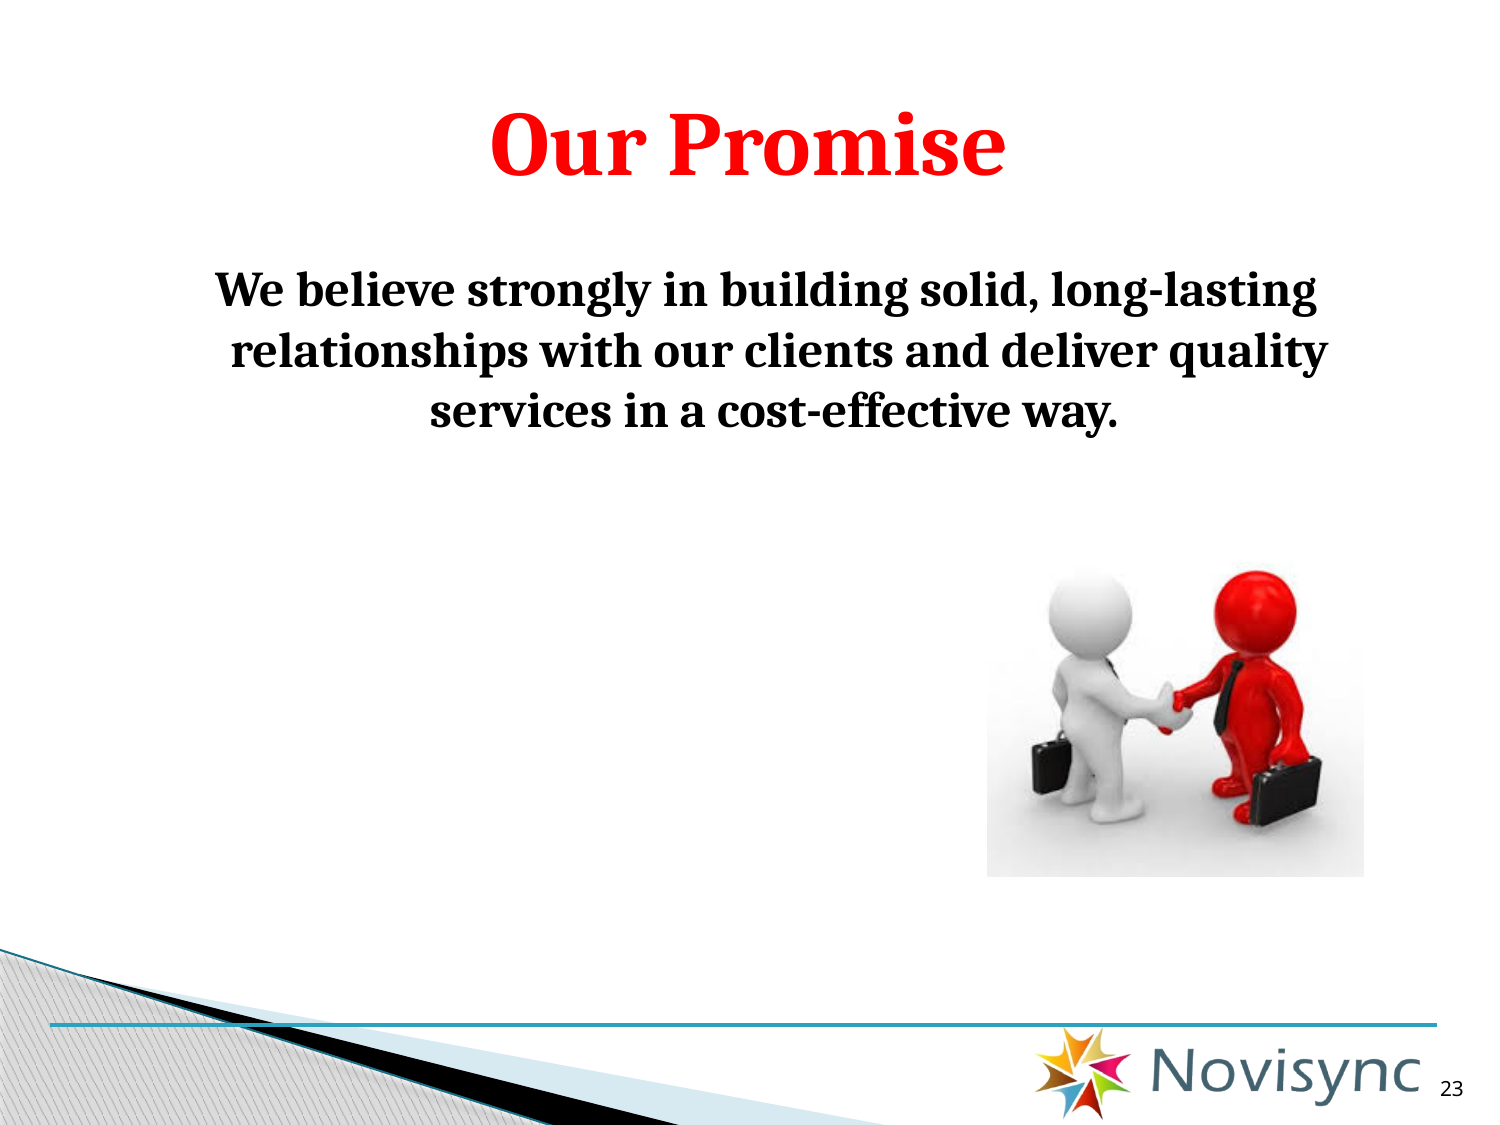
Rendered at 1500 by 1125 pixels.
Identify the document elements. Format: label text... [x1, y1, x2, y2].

slide_number 23 [1443, 1051, 1479, 1112]
title Our Promise [75, 45, 1425, 233]
picture [987, 549, 1365, 877]
list We believe strongly in building solid, long-lasting relationships with our clients and deliver quality services in a cost-effective way. [75, 243, 1425, 900]
picture [1024, 1026, 1438, 1125]
